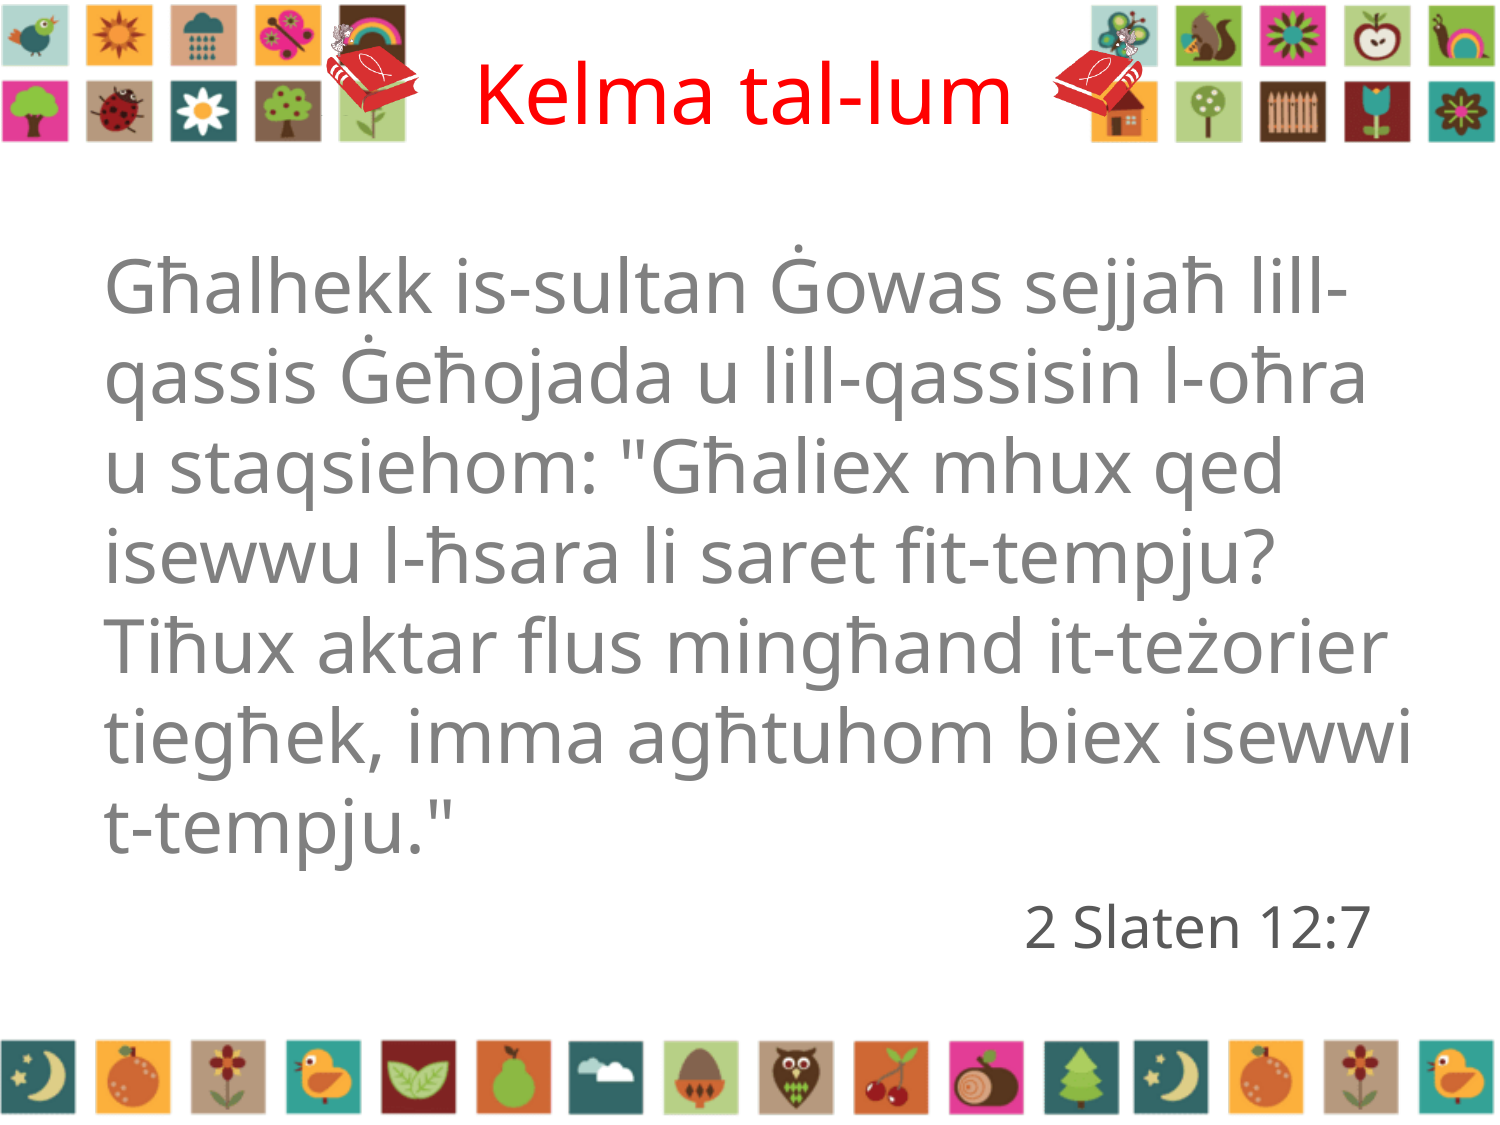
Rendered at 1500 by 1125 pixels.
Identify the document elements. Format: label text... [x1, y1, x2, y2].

text_box 2 Slaten 12:7 [755, 883, 1388, 968]
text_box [0, 1028, 1500, 1118]
picture [0, 3, 451, 150]
picture [1021, 3, 1500, 150]
text_box Kelma tal-lum [424, 33, 1077, 149]
text_box Għalhekk is-sultan Ġowas sejjaħ lill-qassis Ġeħojada u lill-qassisin l-oħra u staqsiehom: "Għaliex mhux qed isewwu l-ħsara li saret fit-tempju? Tiħux aktar flus mingħand it-teżorier tiegħek, imma agħtuhom biex isewwi t-tempju." [88, 231, 1436, 877]
